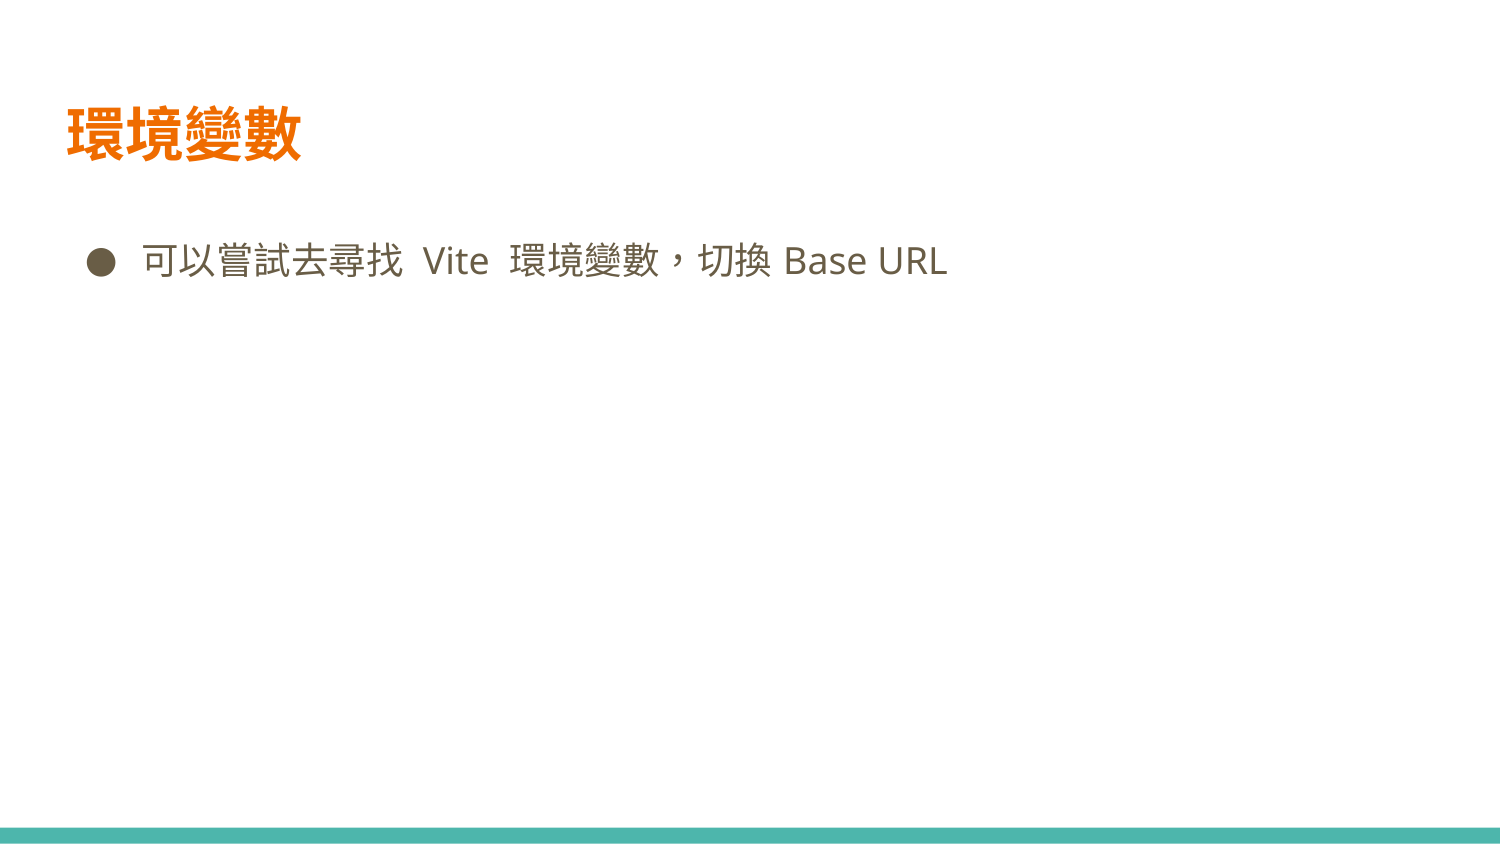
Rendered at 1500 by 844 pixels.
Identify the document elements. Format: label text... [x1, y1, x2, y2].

title 環境變數 [51, 72, 1449, 189]
list 可以嘗試去尋找 Vite 環境變數，切換Base URL [51, 207, 1449, 750]
